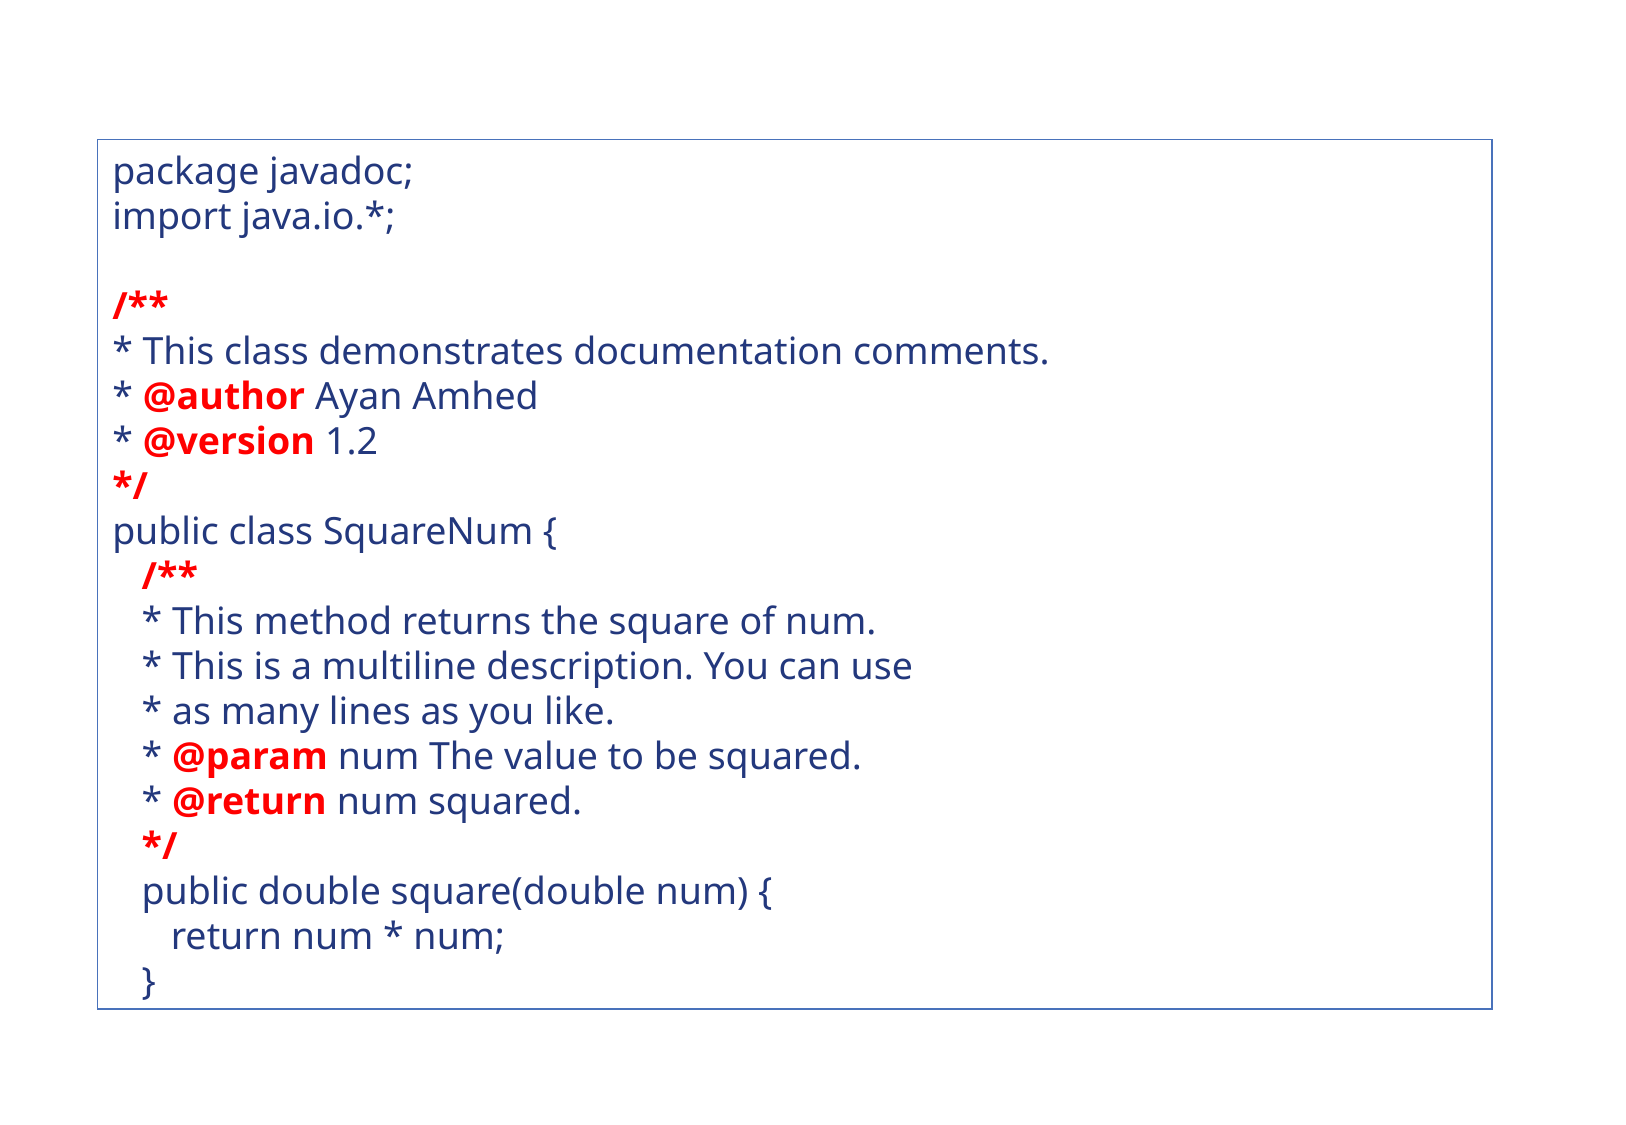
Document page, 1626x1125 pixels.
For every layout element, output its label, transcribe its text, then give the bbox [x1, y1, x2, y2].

text_box package javadoc; import java.io.*; /** * This class demonstrates documentation comments. * @author Ayan Amhed * @version 1.2 */ public class SquareNum { /** * This method returns the square of num. * This is a multiline description. You can use * as many lines as you like. * @param num The value to be squared. * @return num squared. */ public double square(double num) { return num * num; } [97, 139, 1493, 1010]
